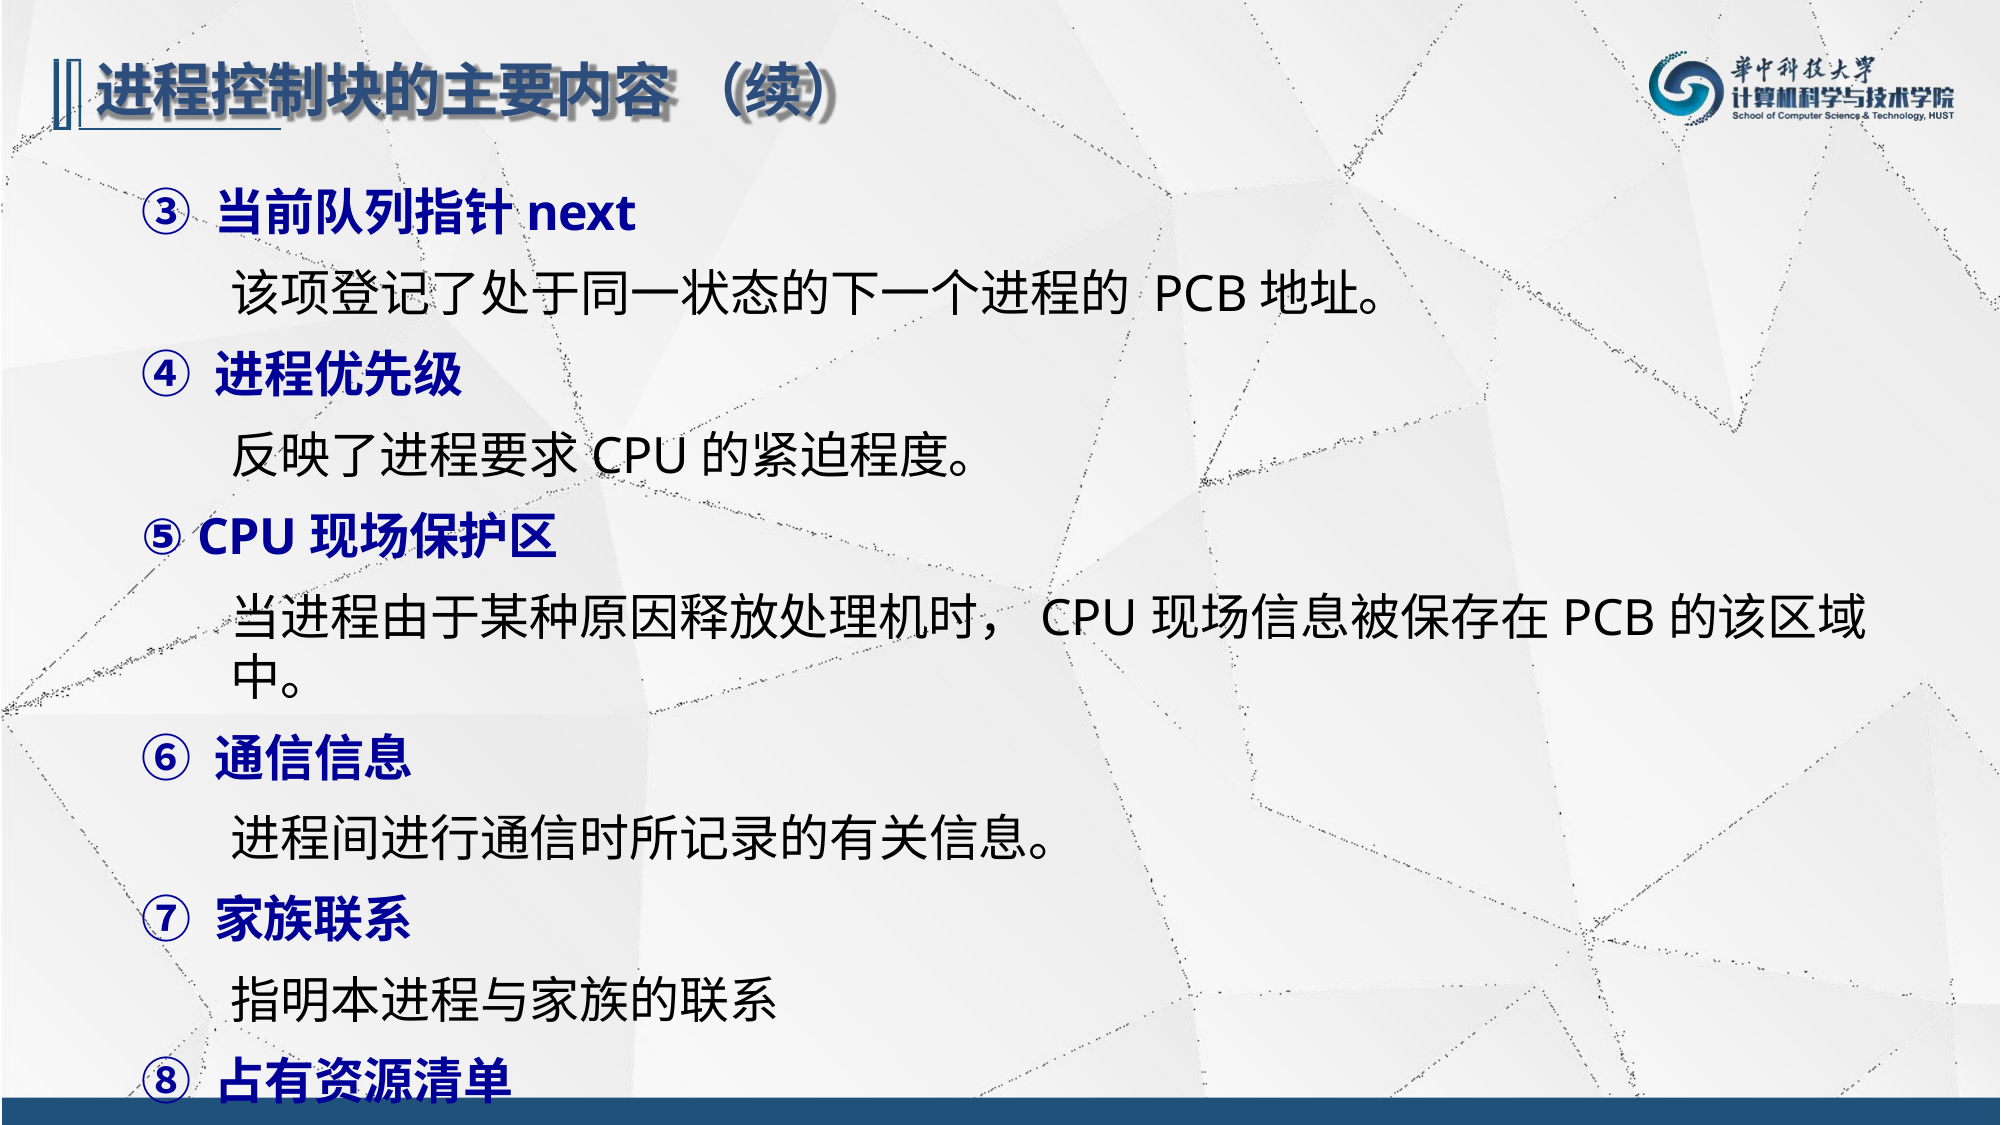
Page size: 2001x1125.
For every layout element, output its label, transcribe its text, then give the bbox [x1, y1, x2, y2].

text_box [58, 35, 912, 166]
text_box ③ 当前队列指针next 该项登记了处于同一状态的下一个进程的 PCB地址。 ④ 进程优先级 反映了进程要求CPU的紧迫程度。 ⑤ CPU现场保护区 当进程由于某种原因释放处理机时，CPU现场信息被保存在PCB的该区域中。 ⑥ 通信信息 进程间进行通信时所记录的有关信息。 ⑦ 家族联系 指明本进程与家族的联系 ⑧ 占有资源清单 [139, 157, 1929, 1110]
title 进程控制块的主要内容 （续） [92, 174, 873, 241]
picture [0, 0, 2000, 1125]
